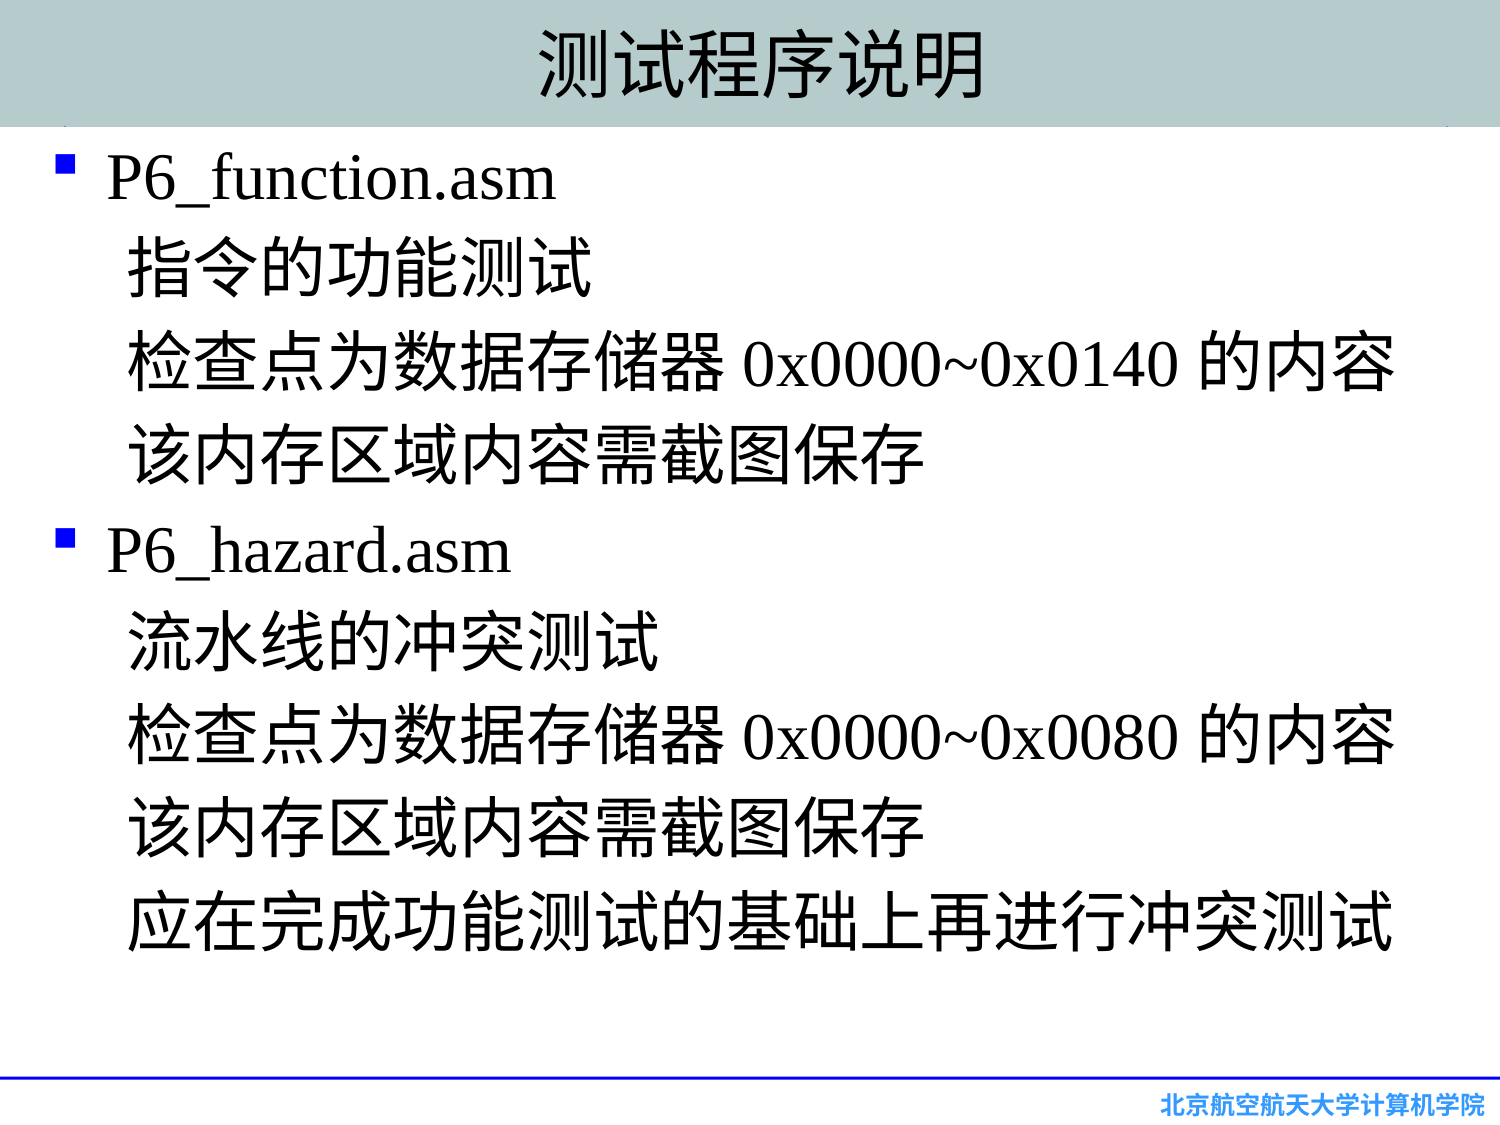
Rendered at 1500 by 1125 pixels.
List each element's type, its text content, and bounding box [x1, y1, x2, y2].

picture [0, 0, 1500, 127]
title 测试程序说明 [35, 7, 1489, 118]
list P6_function.asm 指令的功能测试 检查点为数据存储器0x0000~0x0140的内容 该内存区域内容需截图保存 P6_hazard.asm 流水线的冲突测试 检查点为数据存储器0x0000~0x0080的内容 该内存区域内容需截图保存 应在完成功能测试的基础上再进行冲突测试 [35, 125, 1465, 1059]
